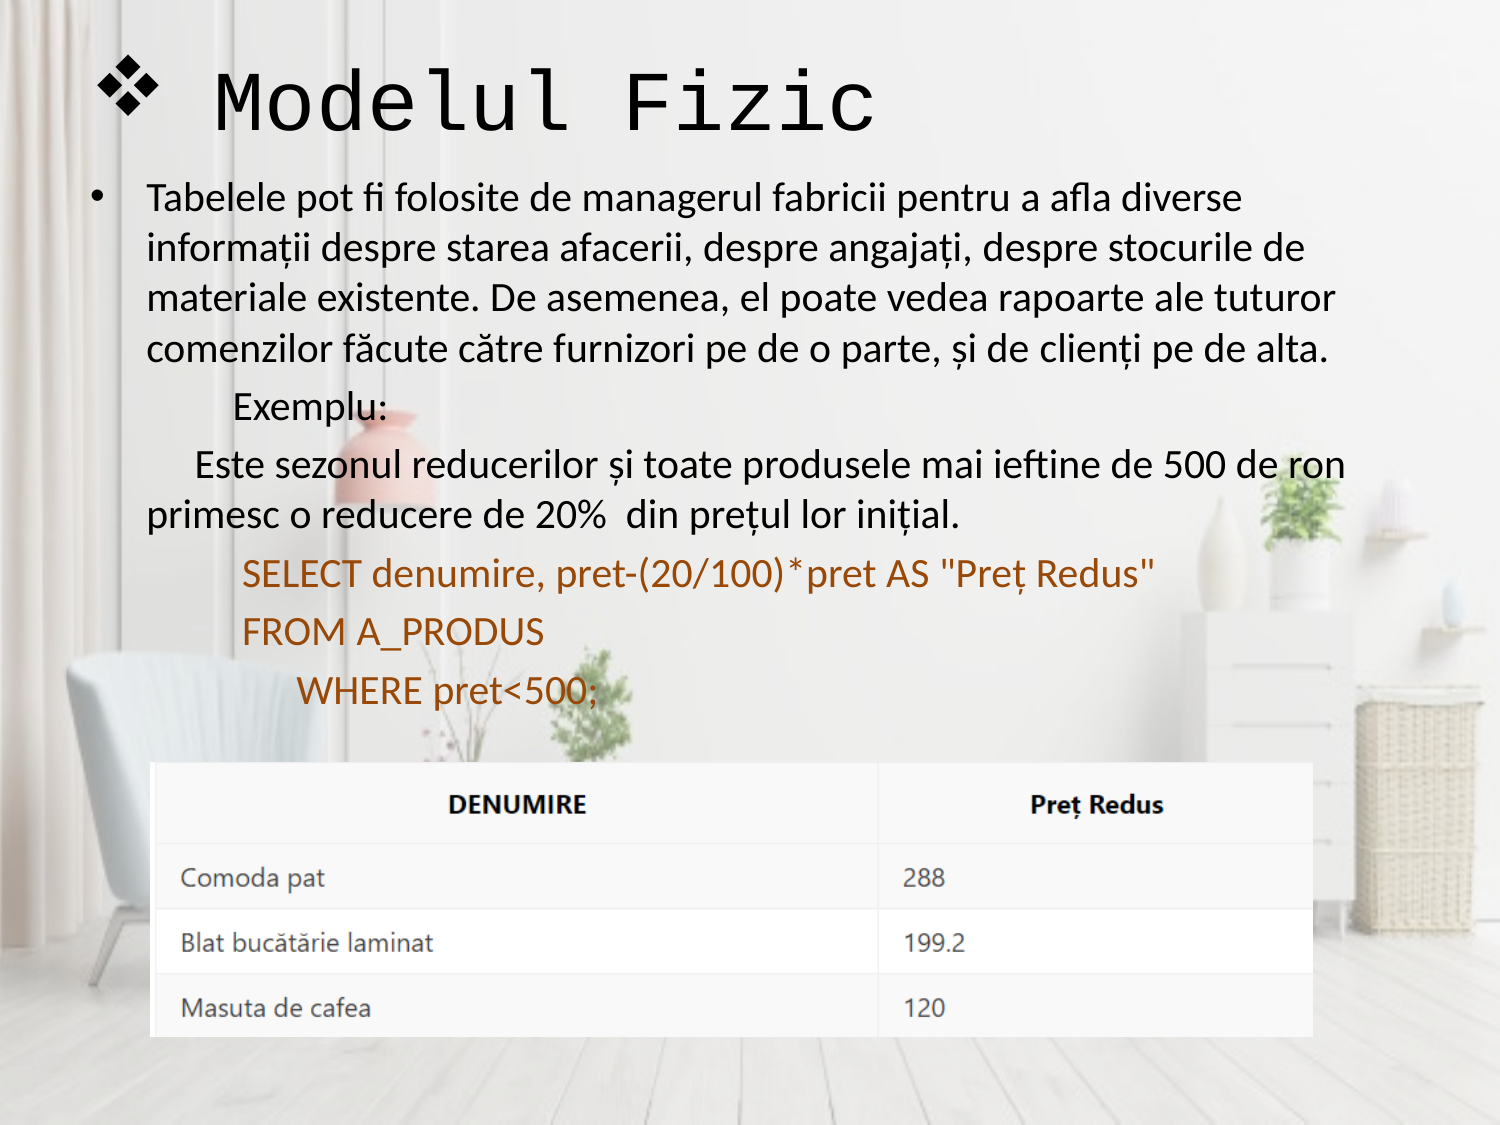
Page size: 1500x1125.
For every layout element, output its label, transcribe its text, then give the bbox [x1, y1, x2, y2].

list Tabelele pot fi folosite de managerul fabricii pentru a afla diverse informaţii despre starea afacerii, despre angajaţi, despre stocurile de materiale existente. De asemenea, el poate vedea rapoarte ale tuturor comenzilor făcute către furnizori pe de o parte, şi de clienţi pe de alta. Exemplu: Este sezonul reducerilor și toate produsele mai ieftine de 500 de ron primesc o reducere de 20% din prețul lor inițial. SELECT denumire, pret-(20/100)*pret AS "Preț Redus" FROM A_PRODUS WHERE pret<500; [75, 162, 1425, 788]
picture [149, 762, 1313, 1037]
title Modelul Fizic [75, 37, 1425, 155]
